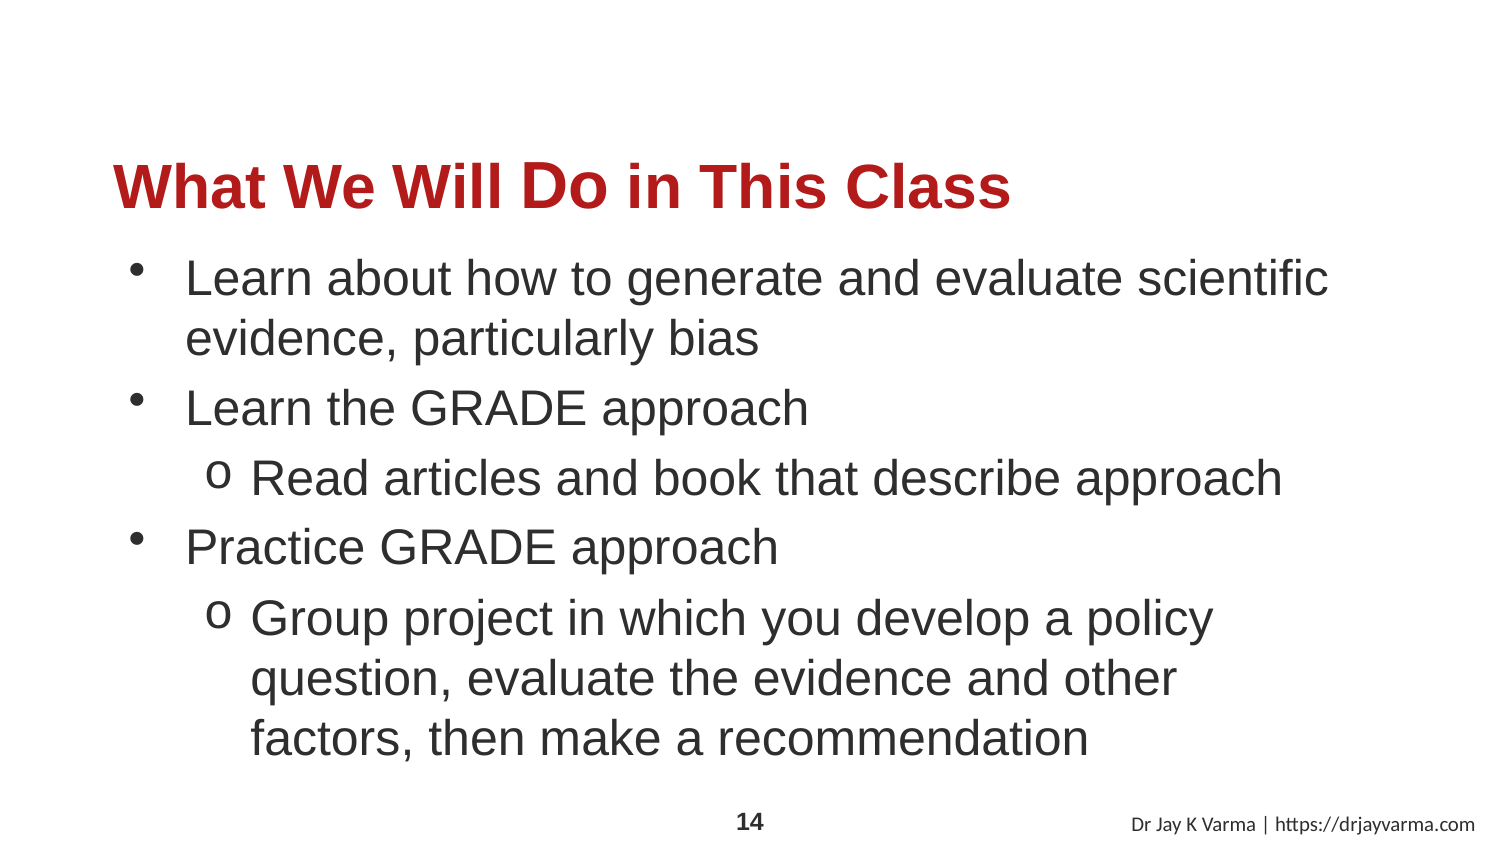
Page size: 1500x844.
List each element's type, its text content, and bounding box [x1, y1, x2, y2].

title What We Will Do in This Class [113, 141, 1398, 231]
list Learn about how to generate and evaluate scientific evidence, particularly bias Learn the GRADE approach Read articles and book that describe approach Practice GRADE approach Group project in which you develop a policy question, evaluate the evidence and other factors, then make a recommendation [113, 237, 1369, 784]
text_box Dr Jay K Varma | https://drjayvarma.com [1116, 803, 1500, 844]
